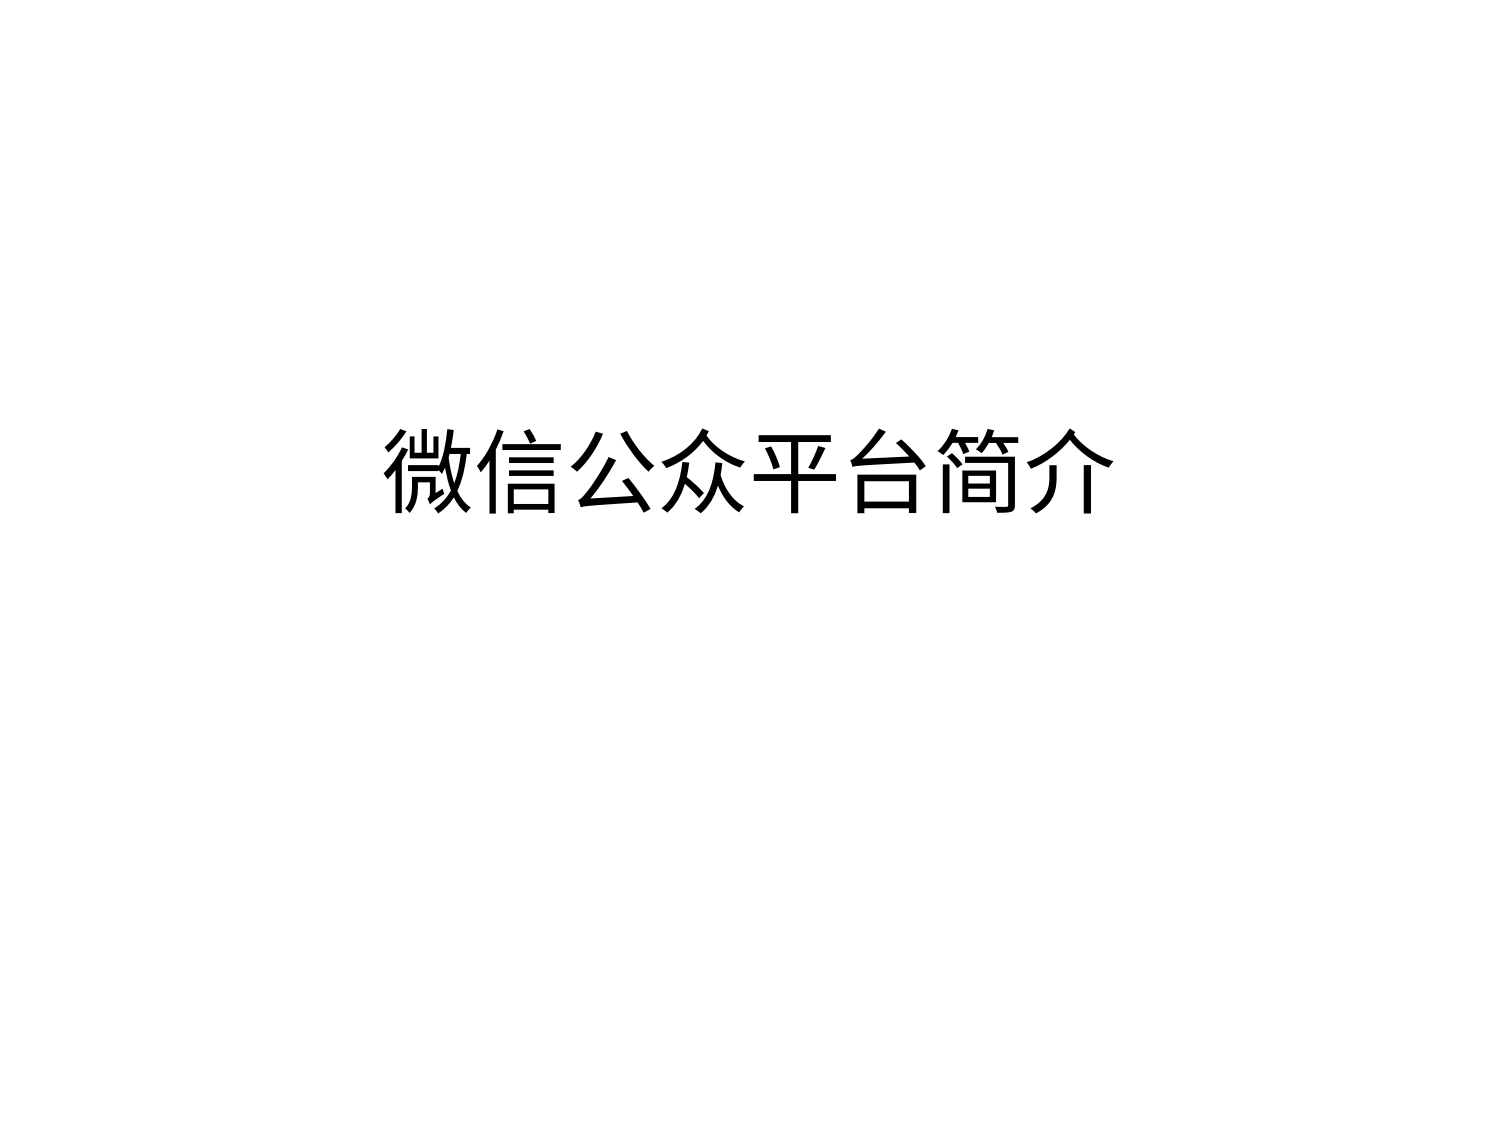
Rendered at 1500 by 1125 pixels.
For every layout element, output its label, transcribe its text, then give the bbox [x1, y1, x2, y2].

title 微信公众平台简介 [112, 349, 1388, 591]
